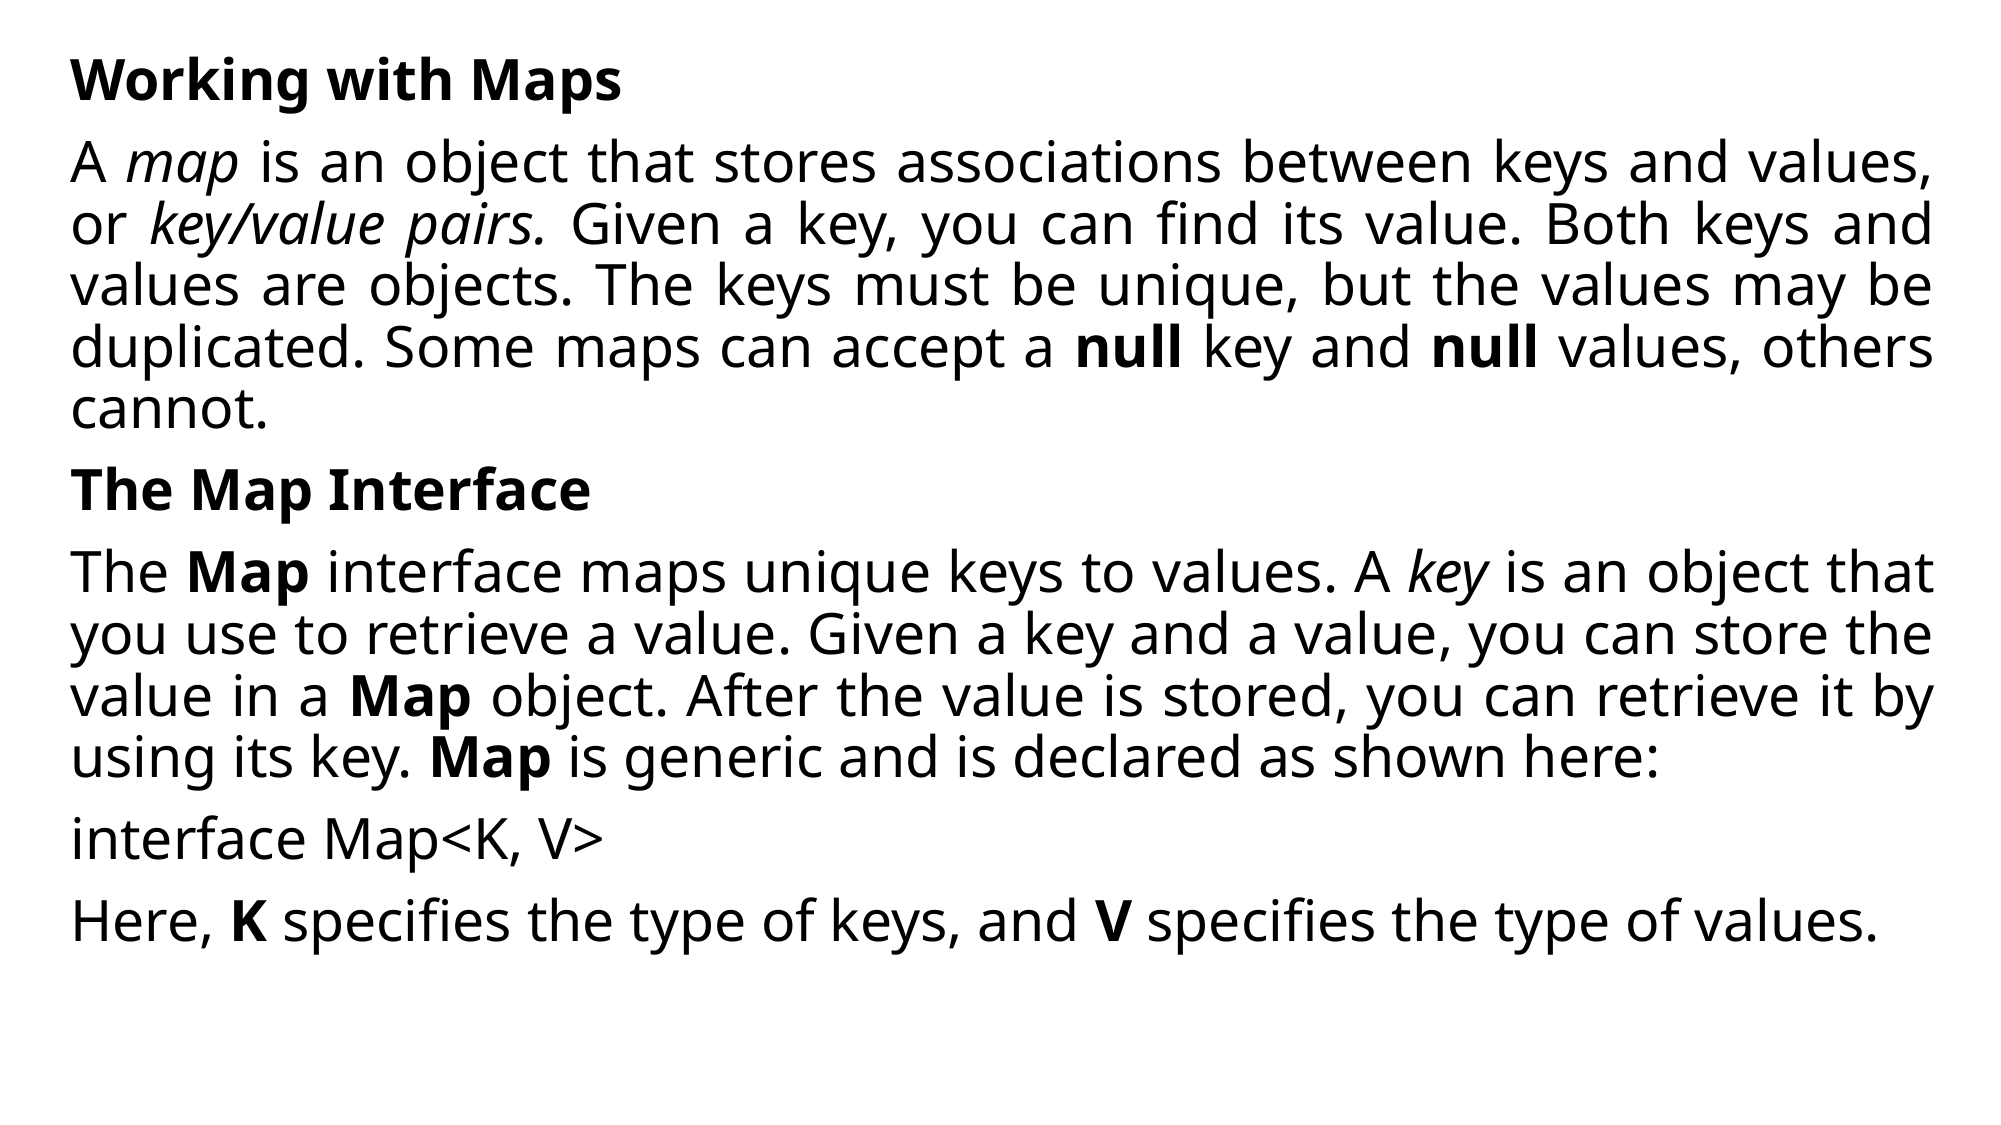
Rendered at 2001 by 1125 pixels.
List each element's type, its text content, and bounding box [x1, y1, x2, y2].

list Working with Maps A map is an object that stores associations between keys and values, or key/value pairs. Given a key, you can find its value. Both keys and values are objects. The keys must be unique, but the values may be duplicated. Some maps can accept a null key and null values, others cannot. The Map Interface The Map interface maps unique keys to values. A key is an object that you use to retrieve a value. Given a key and a value, you can store the value in a Map object. After the value is stored, you can retrieve it by using its key. Map is generic and is declared as shown here: interface Map<K, V> Here, K specifies the type of keys, and V specifies the type of values. [55, 43, 1950, 1014]
